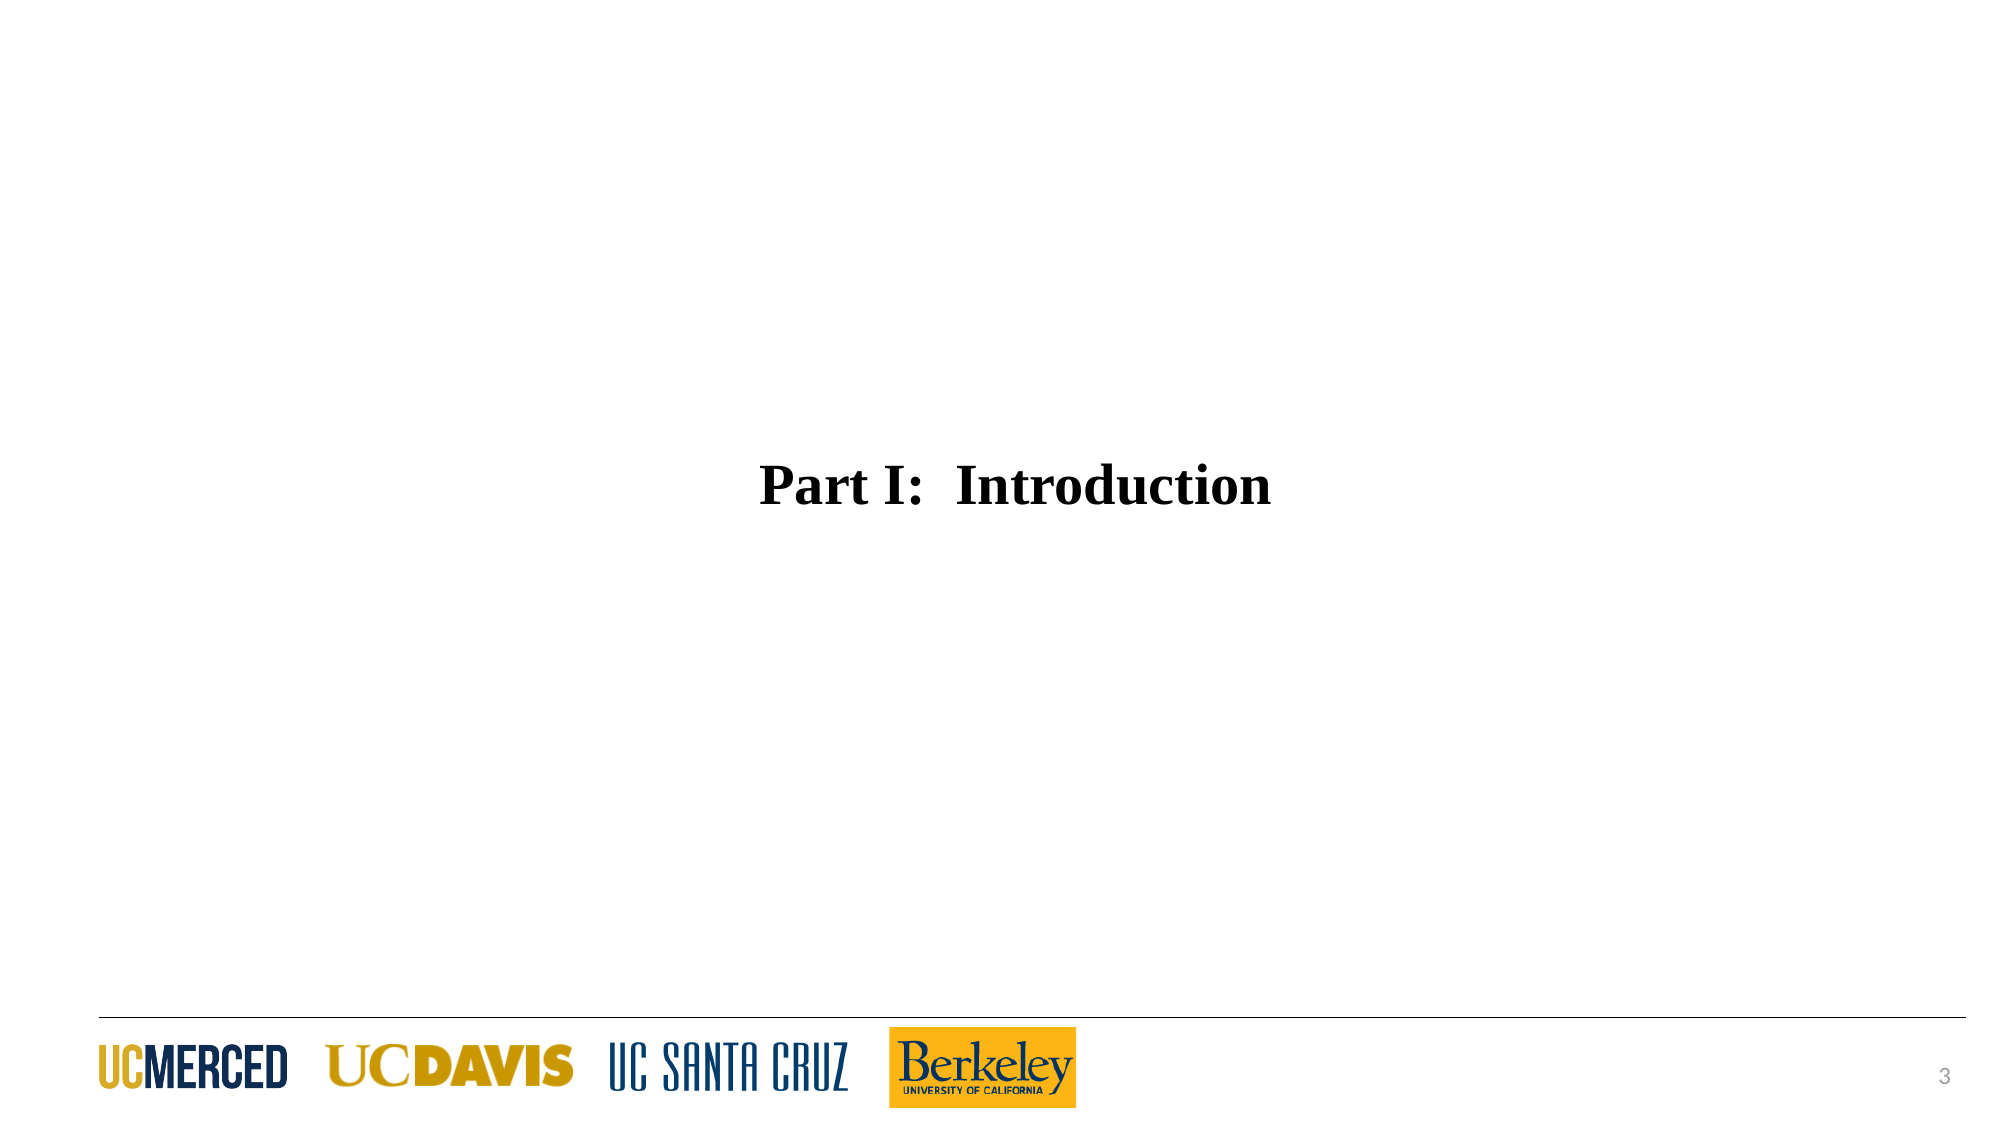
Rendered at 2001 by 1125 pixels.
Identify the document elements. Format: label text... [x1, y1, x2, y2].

picture [99, 1044, 287, 1089]
list Part I: Introduction [137, 376, 1895, 671]
picture [324, 1043, 573, 1087]
picture [889, 1027, 1077, 1108]
picture [610, 1042, 848, 1091]
slide_number 3 [1752, 1044, 1967, 1105]
